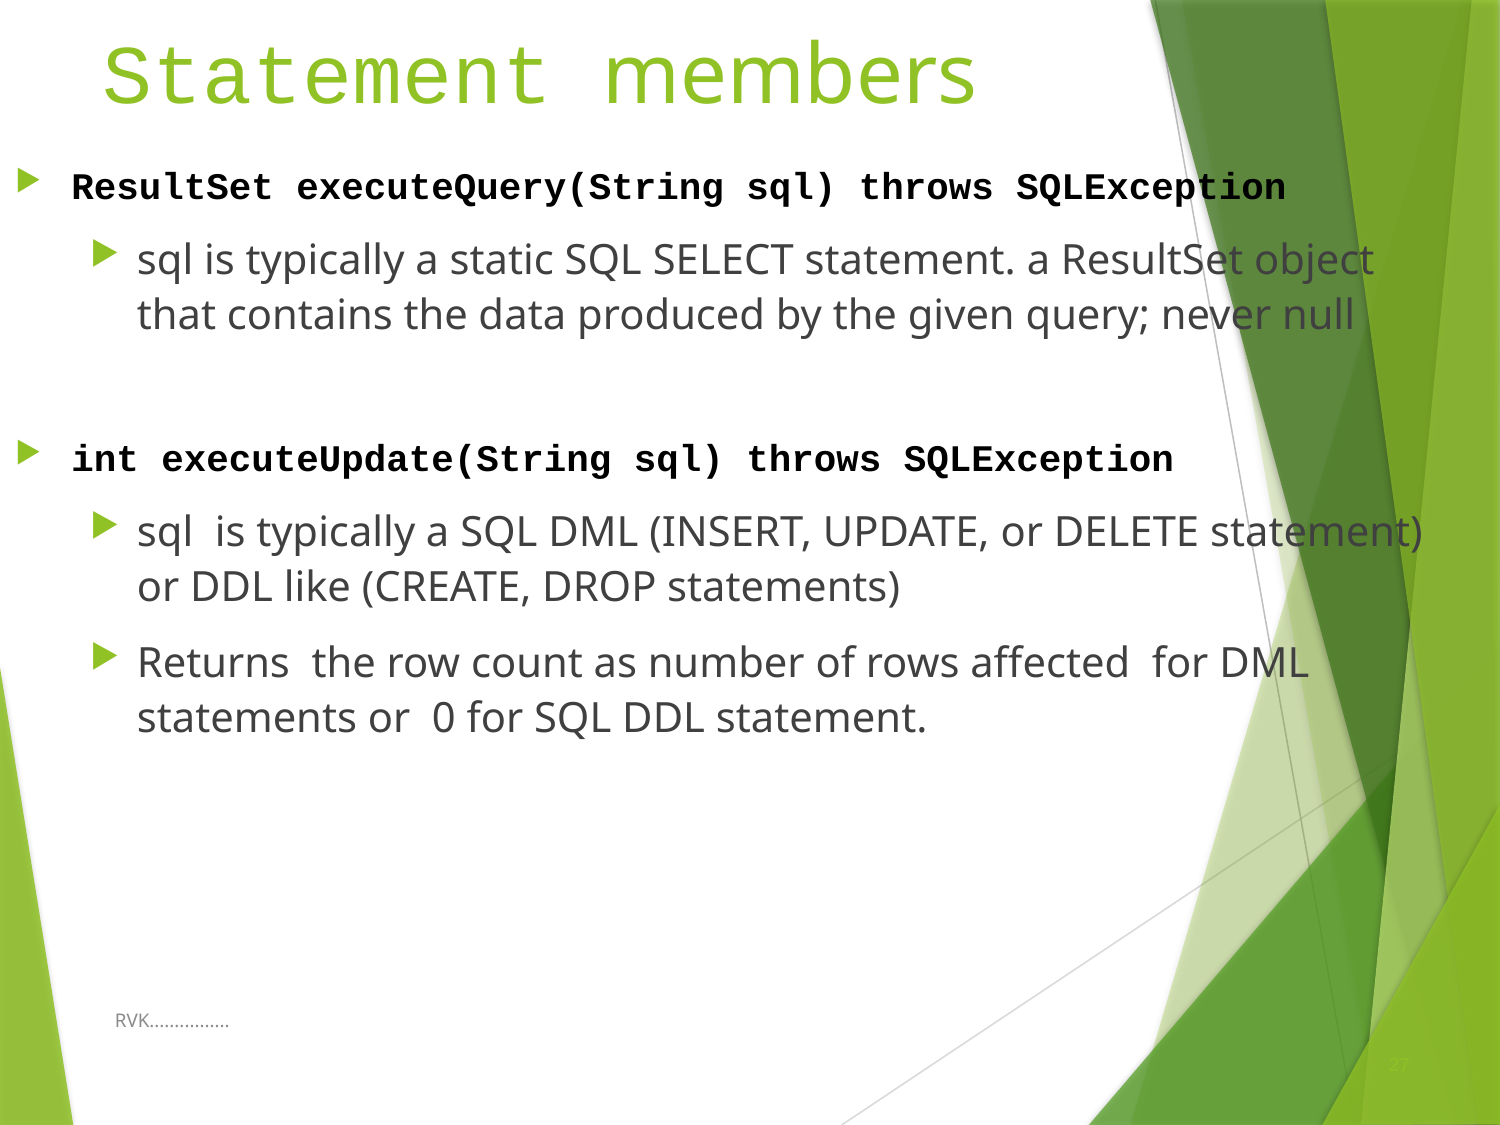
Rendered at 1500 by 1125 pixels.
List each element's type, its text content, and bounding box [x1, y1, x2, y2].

footer RVK................ [99, 991, 859, 1051]
slide_number 27 [1074, 1024, 1425, 1103]
list ResultSet executeQuery(String sql) throws SQLException sql is typically a static SQL SELECT statement. a ResultSet object that contains the data produced by the given query; never null int executeUpdate(String sql) throws SQLException sql is typically a SQL DML (INSERT, UPDATE, or DELETE statement) or DDL like (CREATE, DROP statements) Returns the row count as number of rows affected for DML statements or 0 for SQL DDL statement. [0, 149, 1450, 1100]
title Statement members [87, 12, 1427, 138]
